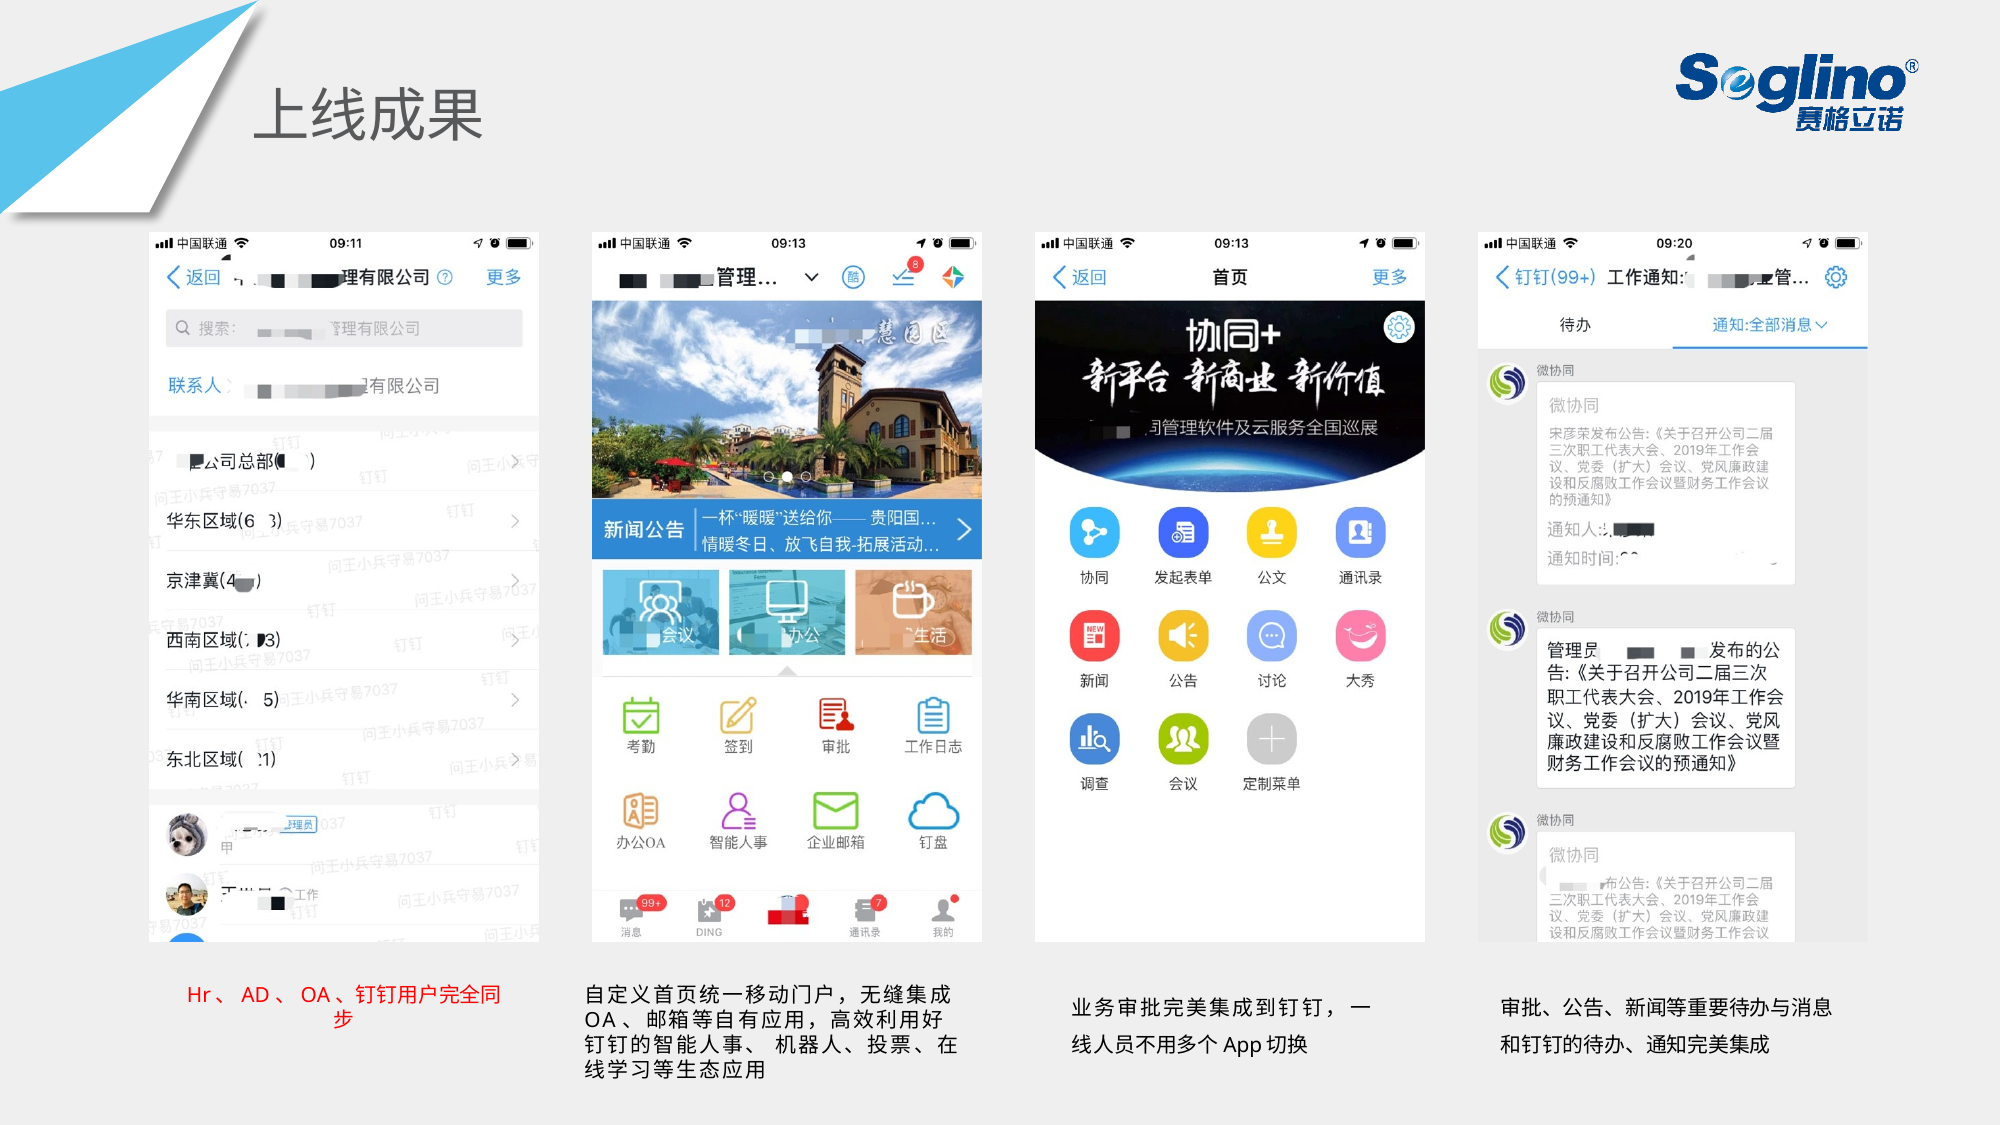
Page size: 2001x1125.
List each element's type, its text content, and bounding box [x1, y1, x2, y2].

text_box [1035, 232, 1425, 942]
text_box 自定义首页统一移动门户，无缝集成OA、邮箱等自有应用，高效利用好钉钉的智能人事、 机器人、投票、在线学习等生态应用 [569, 974, 982, 1090]
text_box 审批、公告、新闻等重要待办与消息 和钉钉的待办、通知完美集成 [1498, 981, 1848, 1057]
text_box [592, 232, 982, 942]
picture [1676, 53, 1919, 131]
text_box [149, 232, 539, 942]
text_box 业务审批完美集成到钉钉， 一线人员不用多个App切换 [1069, 981, 1391, 1057]
text_box 上线成果 [236, 70, 780, 156]
text_box Hr、AD、OA、钉钉用户完全同步 [181, 981, 505, 1032]
text_box [1478, 232, 1868, 942]
